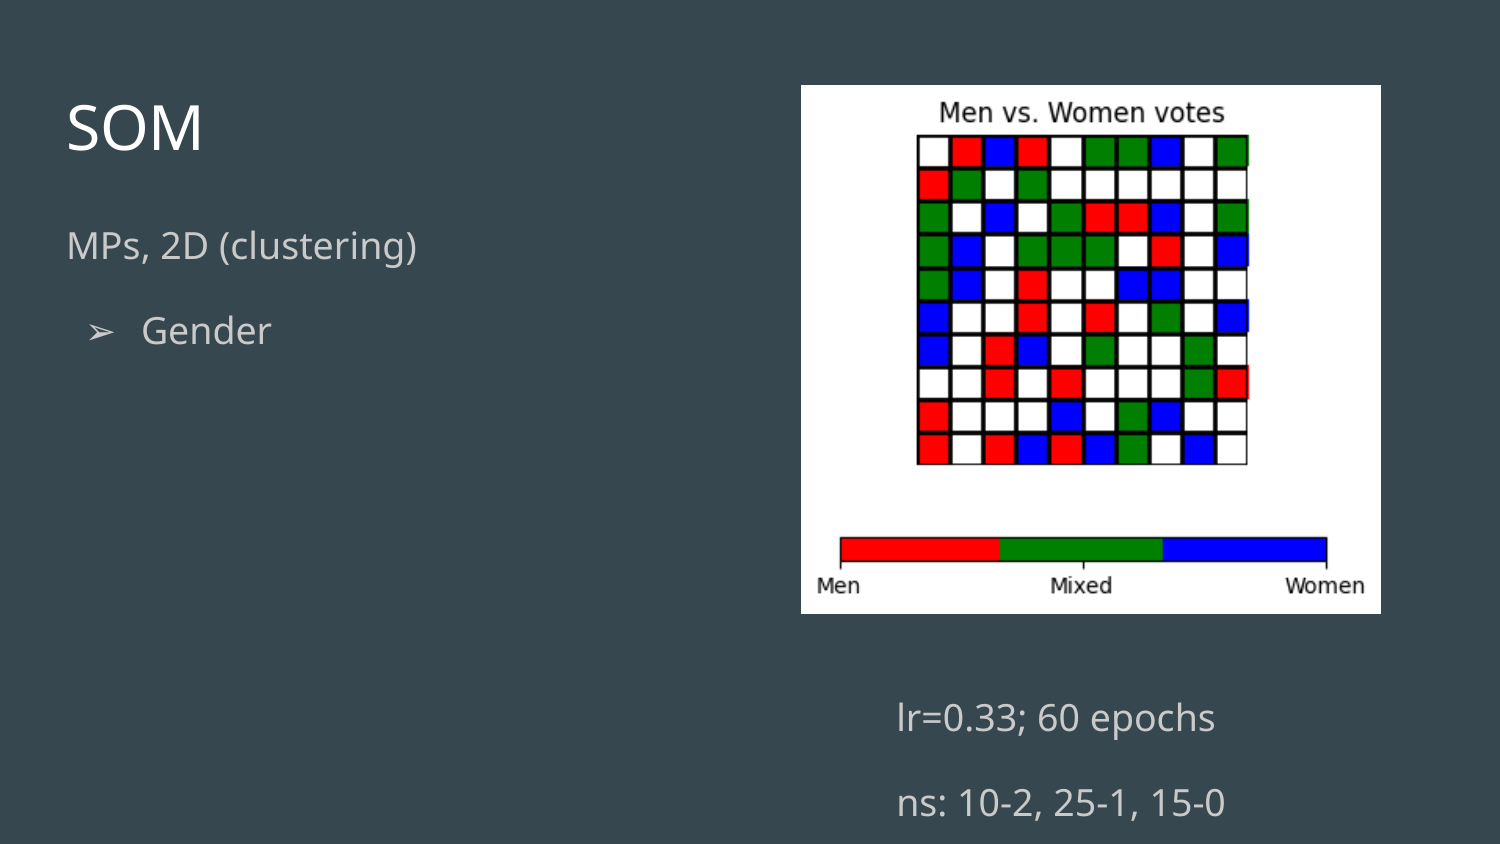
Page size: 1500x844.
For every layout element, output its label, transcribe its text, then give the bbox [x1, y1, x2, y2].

list MPs, 2D (clustering) Gender [51, 200, 434, 434]
list lr=0.33; 60 epochs ns: 10-2, 25-1, 15-0 [881, 672, 1301, 767]
title SOM [51, 72, 1449, 167]
picture [801, 84, 1381, 614]
